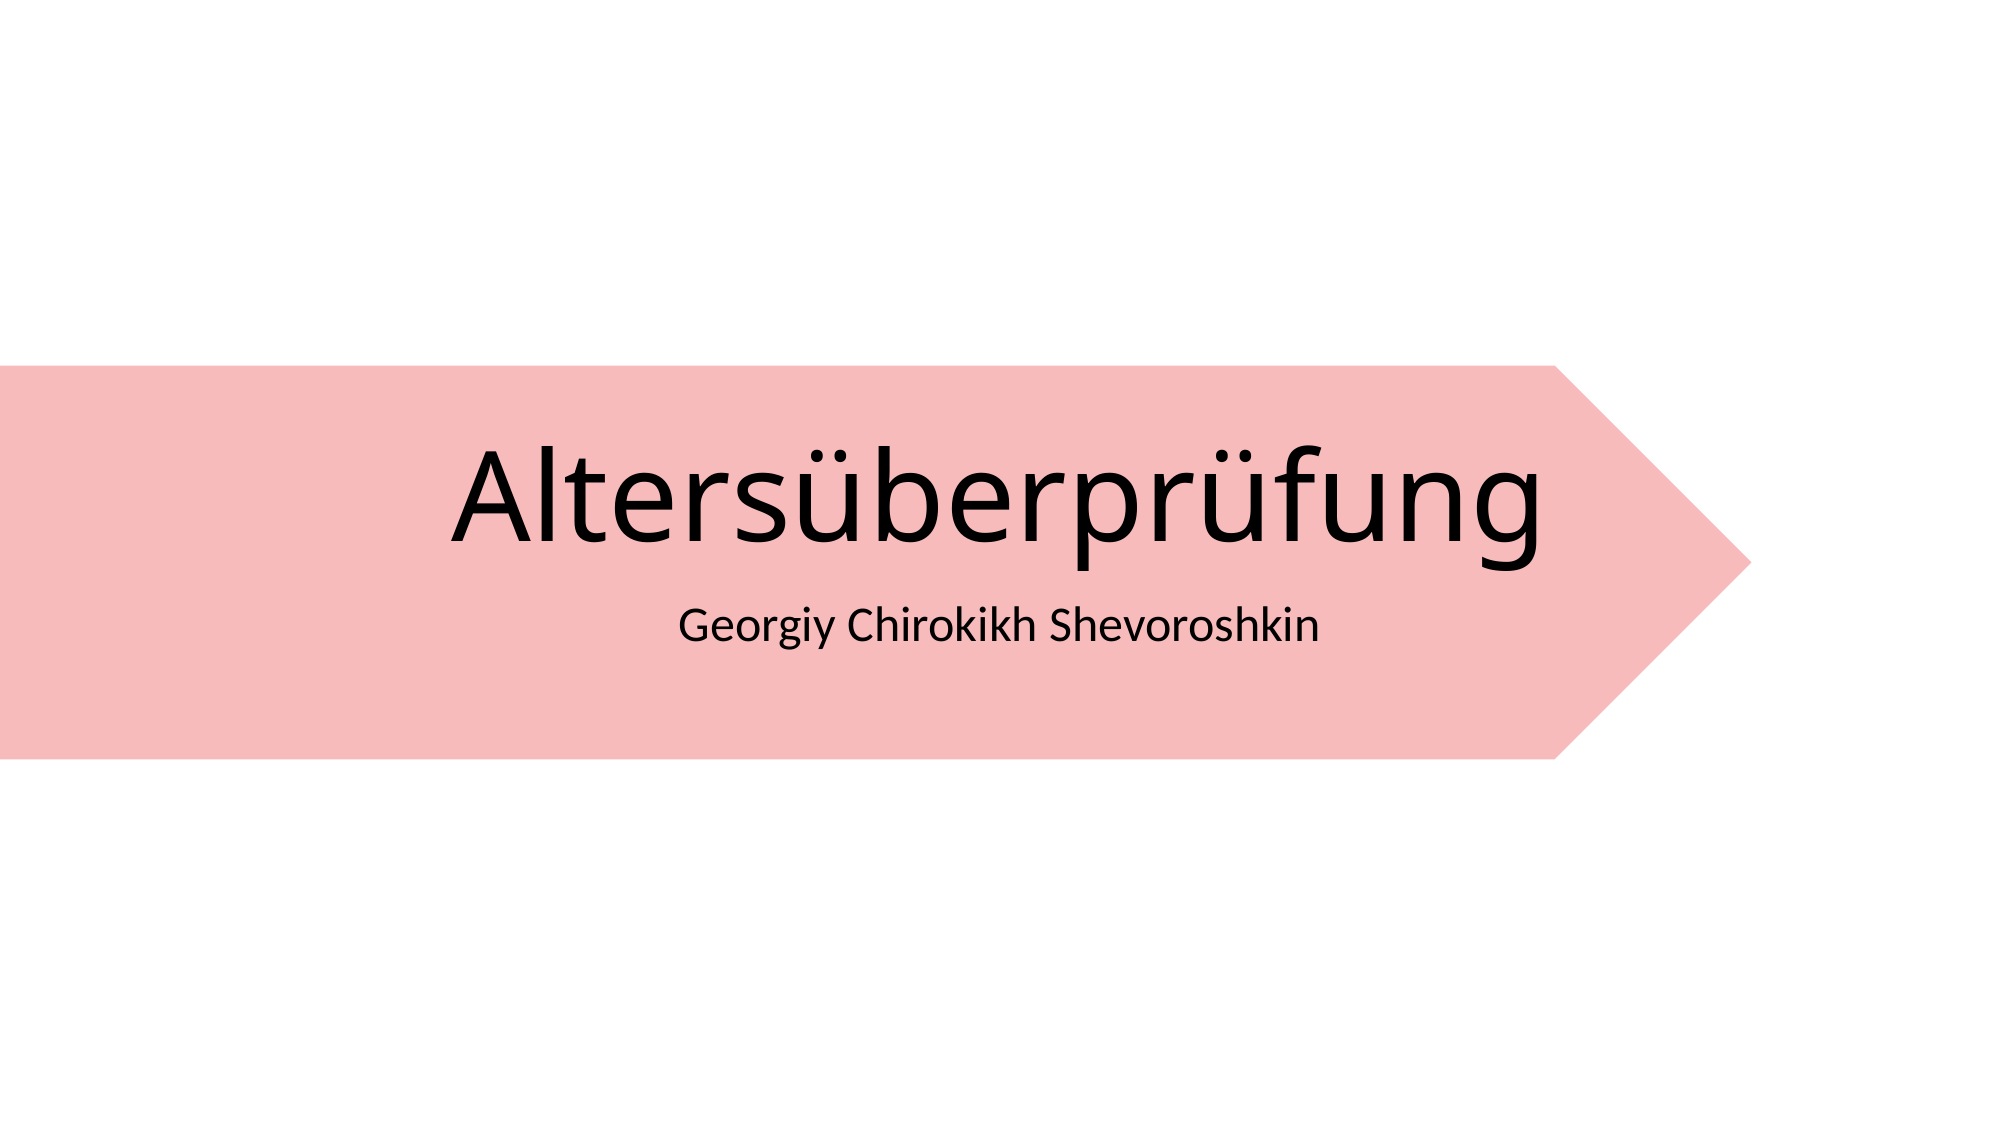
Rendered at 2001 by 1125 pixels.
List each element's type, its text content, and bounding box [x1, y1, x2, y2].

title Altersüberprüfung [249, 184, 1750, 576]
text_box [0, 365, 1738, 760]
subtitle Georgiy Chirokikh Shevoroshkin [249, 590, 1750, 863]
